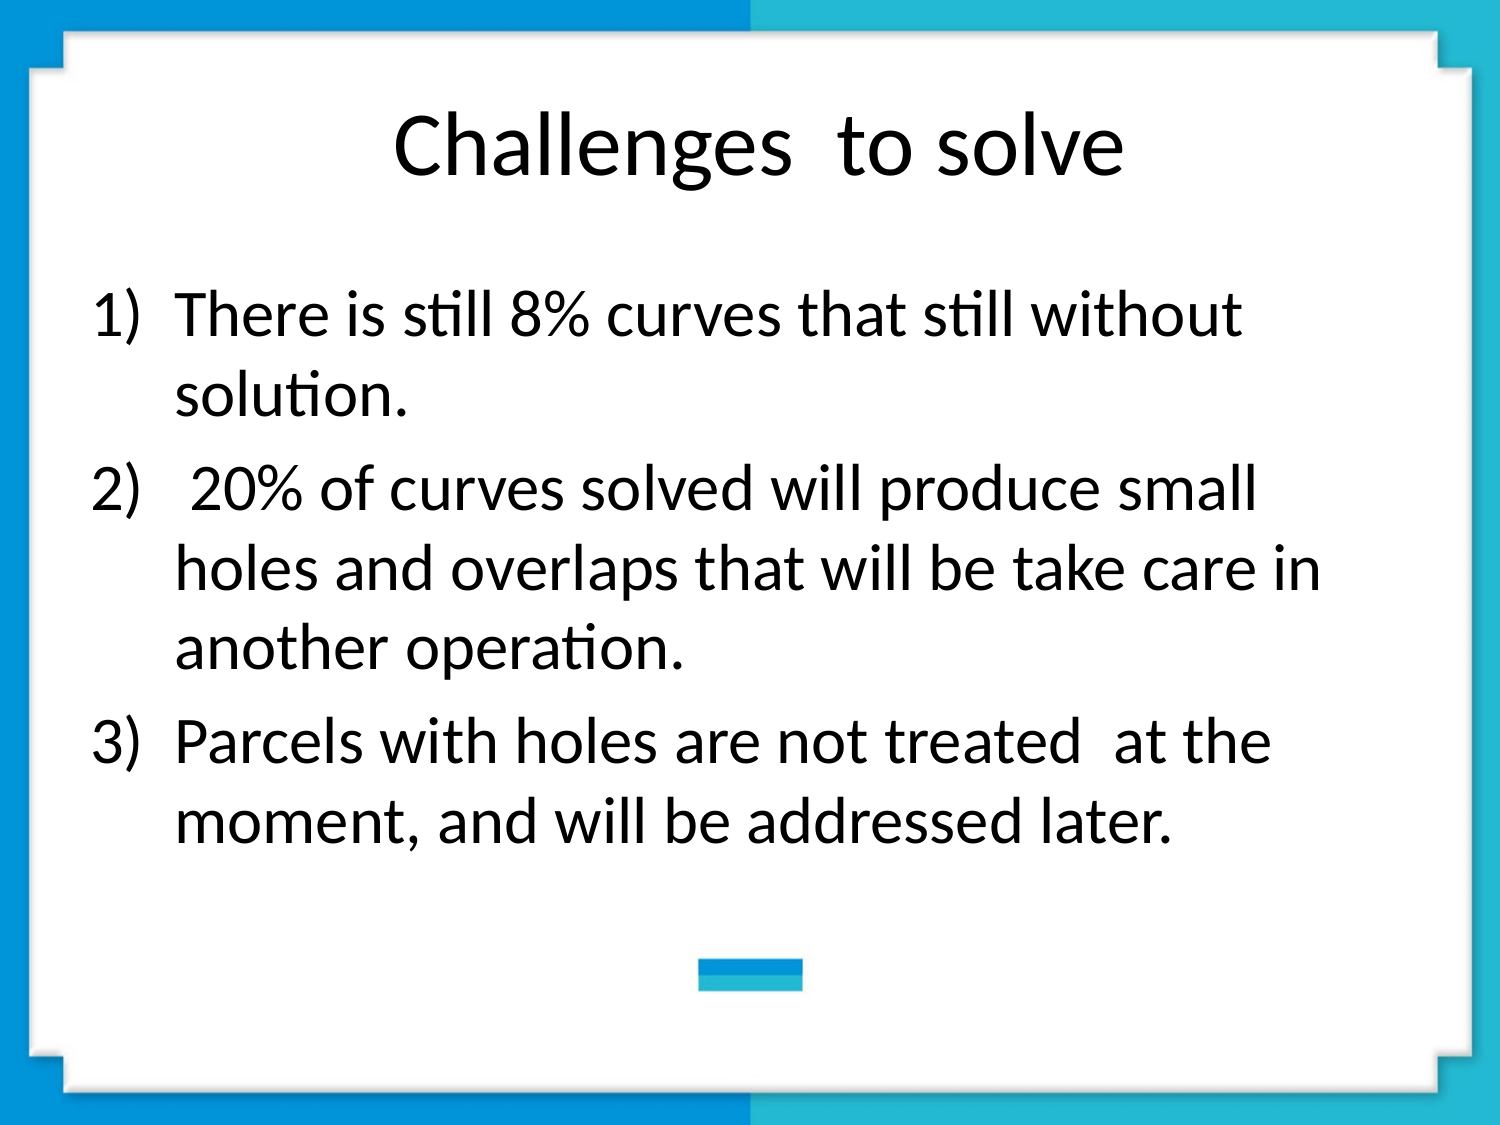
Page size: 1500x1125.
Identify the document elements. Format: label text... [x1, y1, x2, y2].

title Challenges to solve [75, 45, 1425, 233]
picture [29, 0, 1500, 1125]
list There is still 8% curves that still without solution. 20% of curves solved will produce small holes and overlaps that will be take care in another operation. Parcels with holes are not treated at the moment, and will be addressed later. [75, 262, 1425, 1005]
